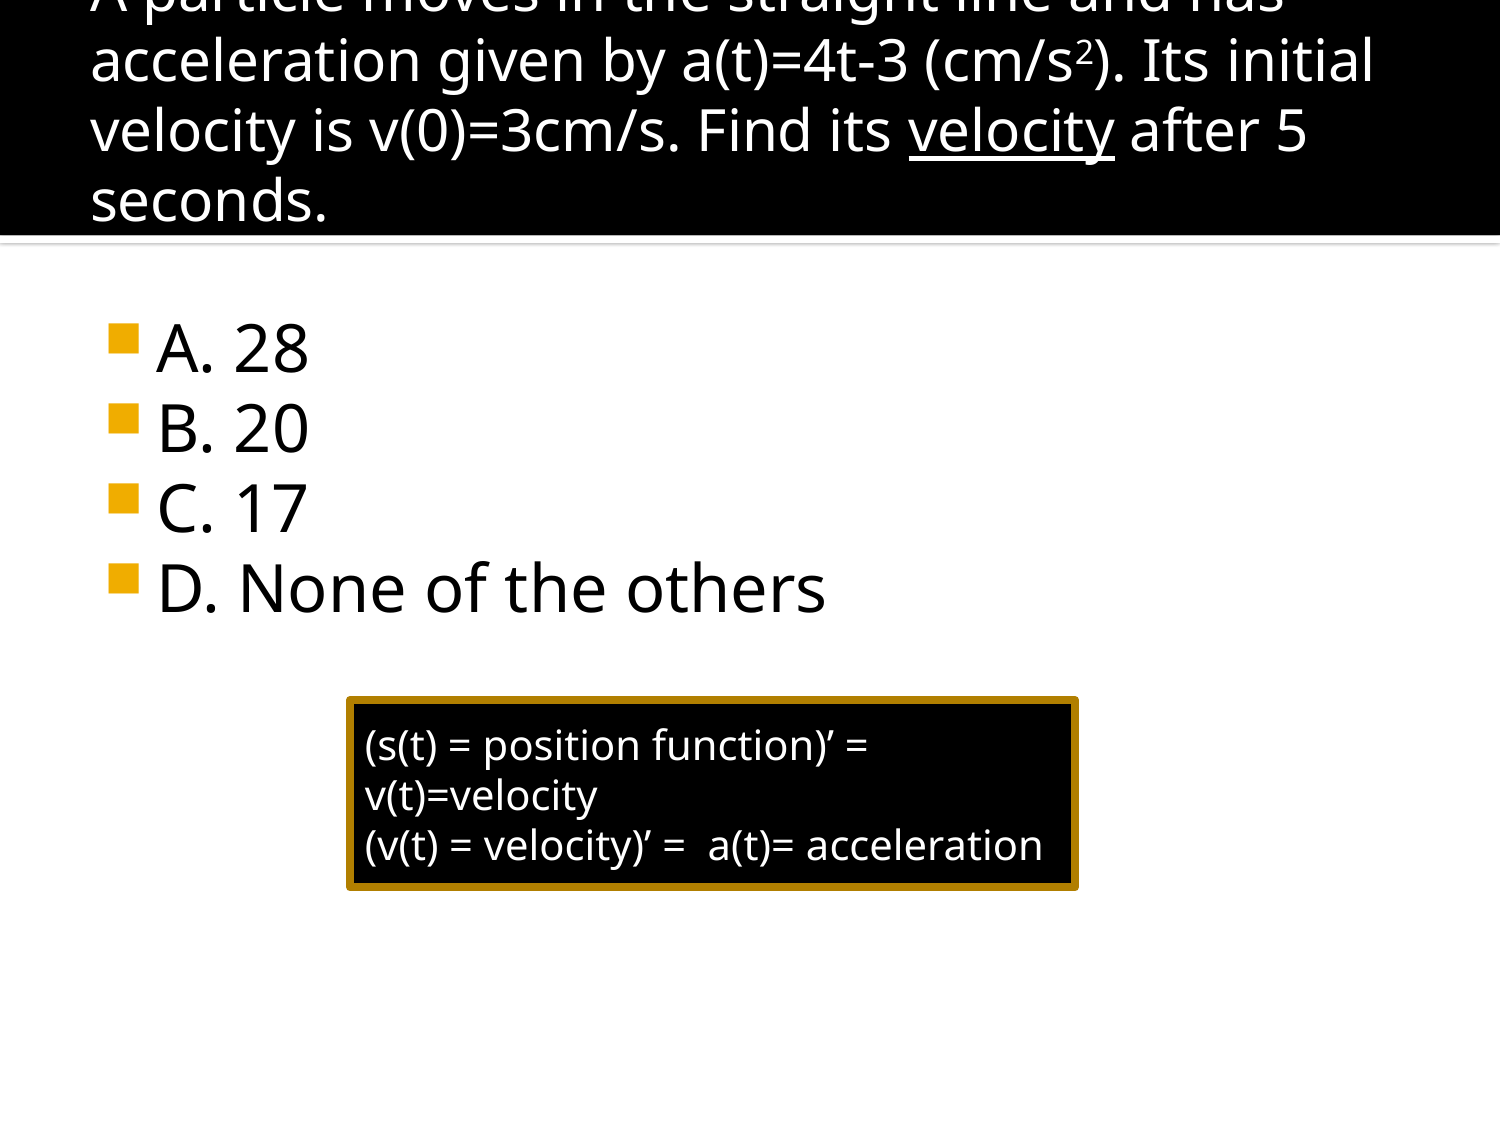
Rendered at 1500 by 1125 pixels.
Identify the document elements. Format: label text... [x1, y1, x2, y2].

text_box (s(t) = position function)’ = v(t)=velocity (v(t) = velocity)’ = a(t)= acceleration [346, 696, 1079, 891]
title A particle moves in the straight line and has acceleration given by a(t)=4t-3 (cm/s2). Its initial velocity is v(0)=3cm/s. Find its velocity after 5 seconds. [75, 25, 1425, 231]
list A. 28 B. 20 C. 17 D. None of the others [75, 291, 1425, 1050]
